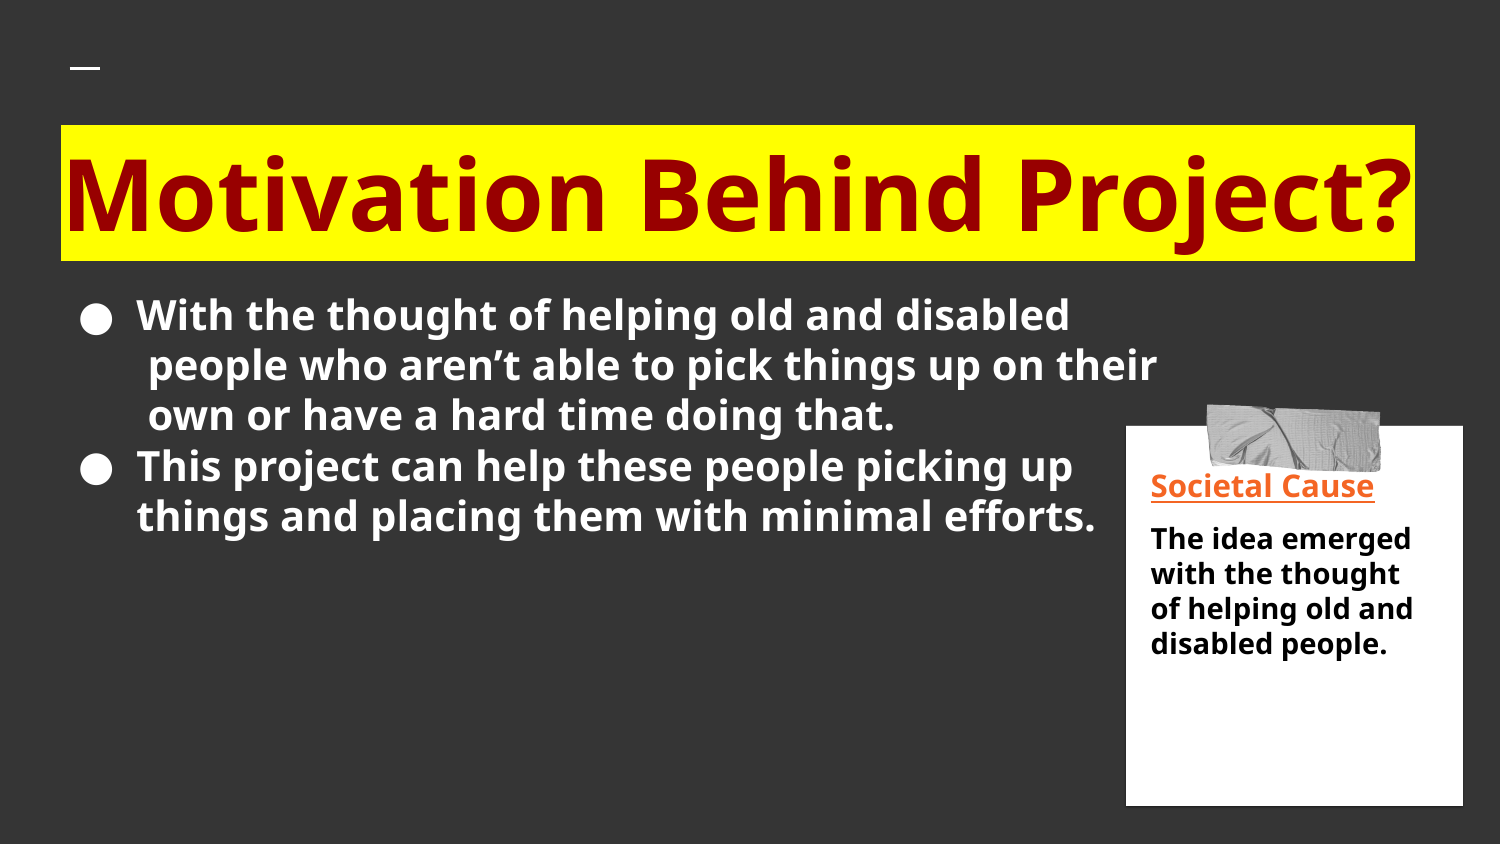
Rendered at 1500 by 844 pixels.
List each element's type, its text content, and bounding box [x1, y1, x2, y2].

title Motivation Behind Project? With the thought of helping old and disabled people who aren’t able to pick things up on their own or have a hard time doing that. This project can help these people picking up things and placing them with minimal efforts. [46, 116, 1463, 746]
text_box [1112, 403, 1476, 821]
